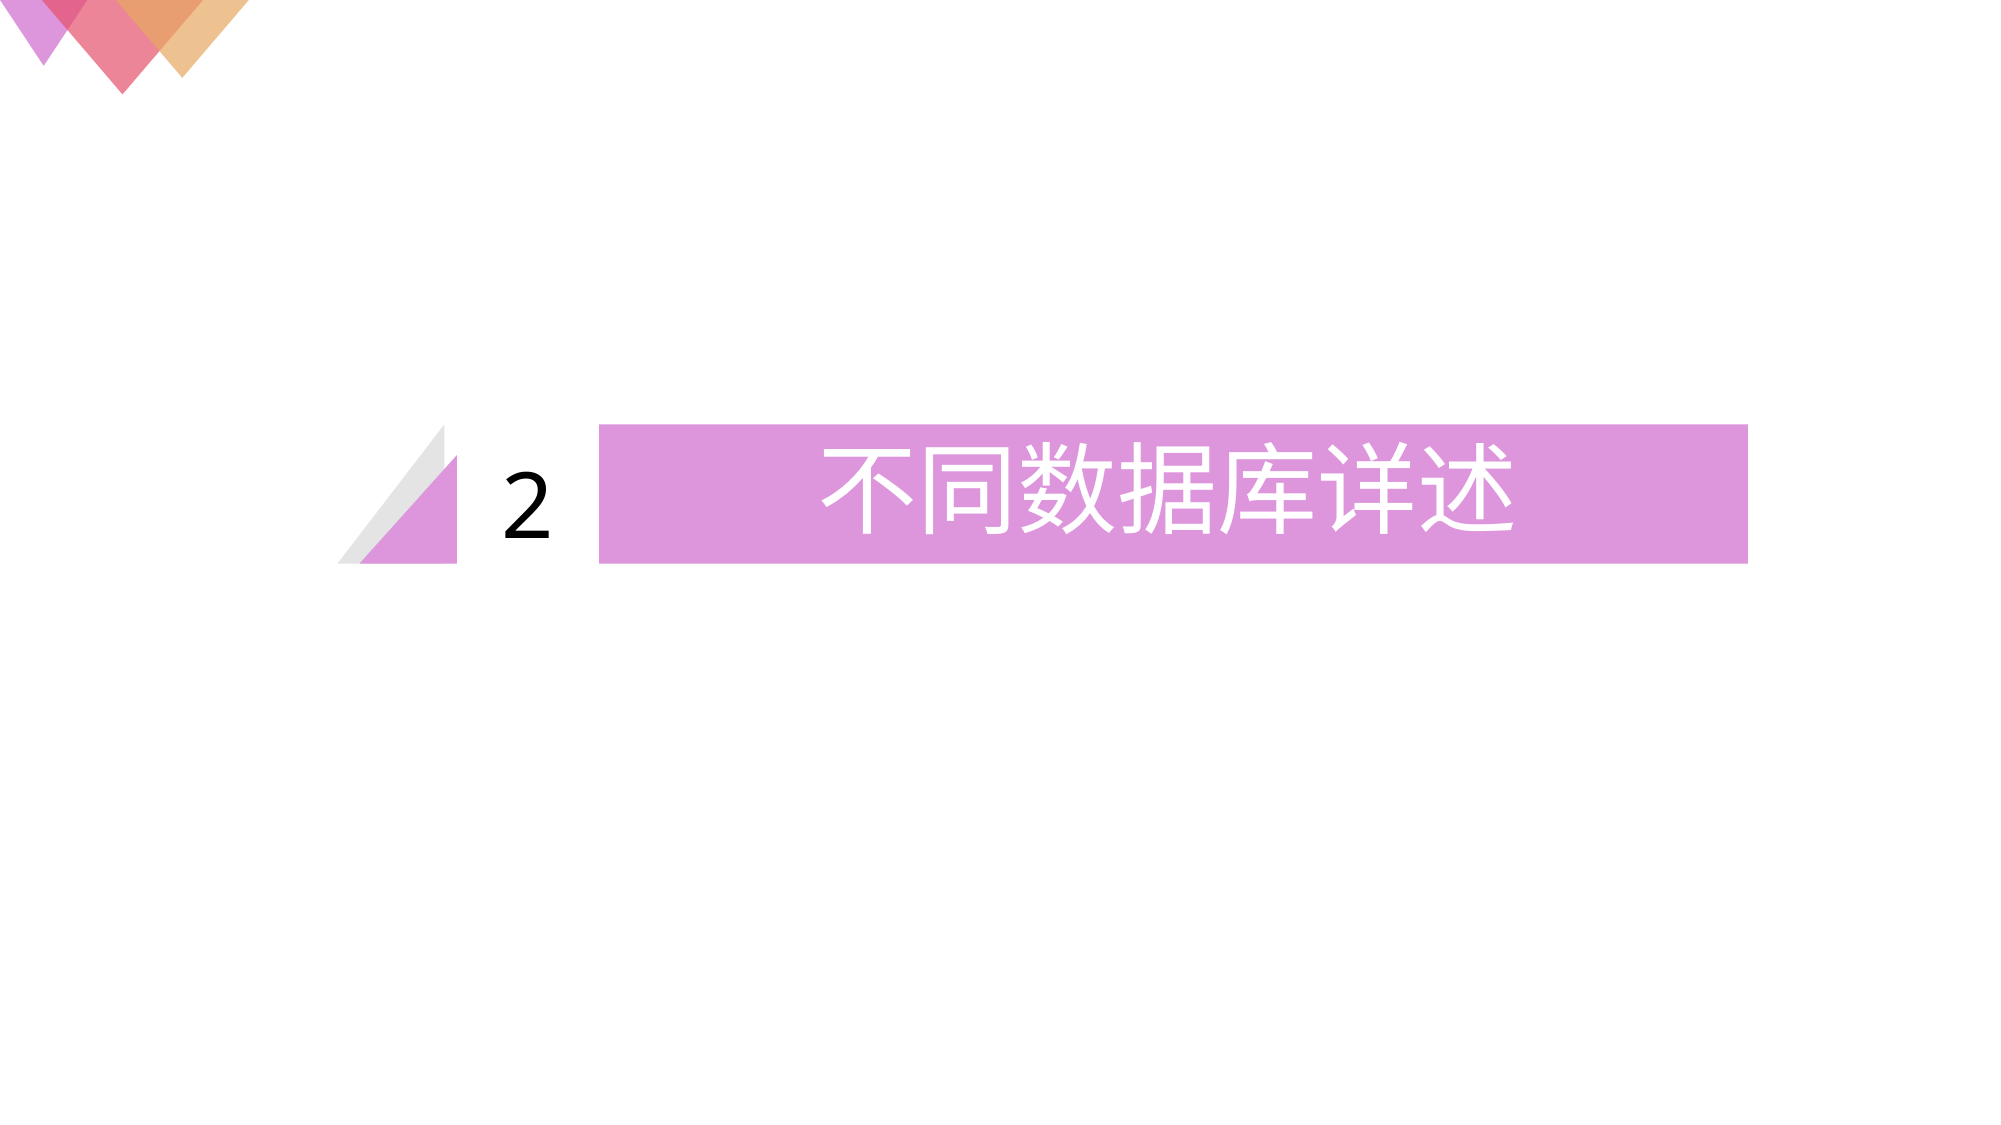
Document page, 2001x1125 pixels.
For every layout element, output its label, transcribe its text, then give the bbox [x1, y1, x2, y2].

text_box 2 [462, 429, 594, 574]
title 不同数据库详述 [587, 424, 1748, 564]
